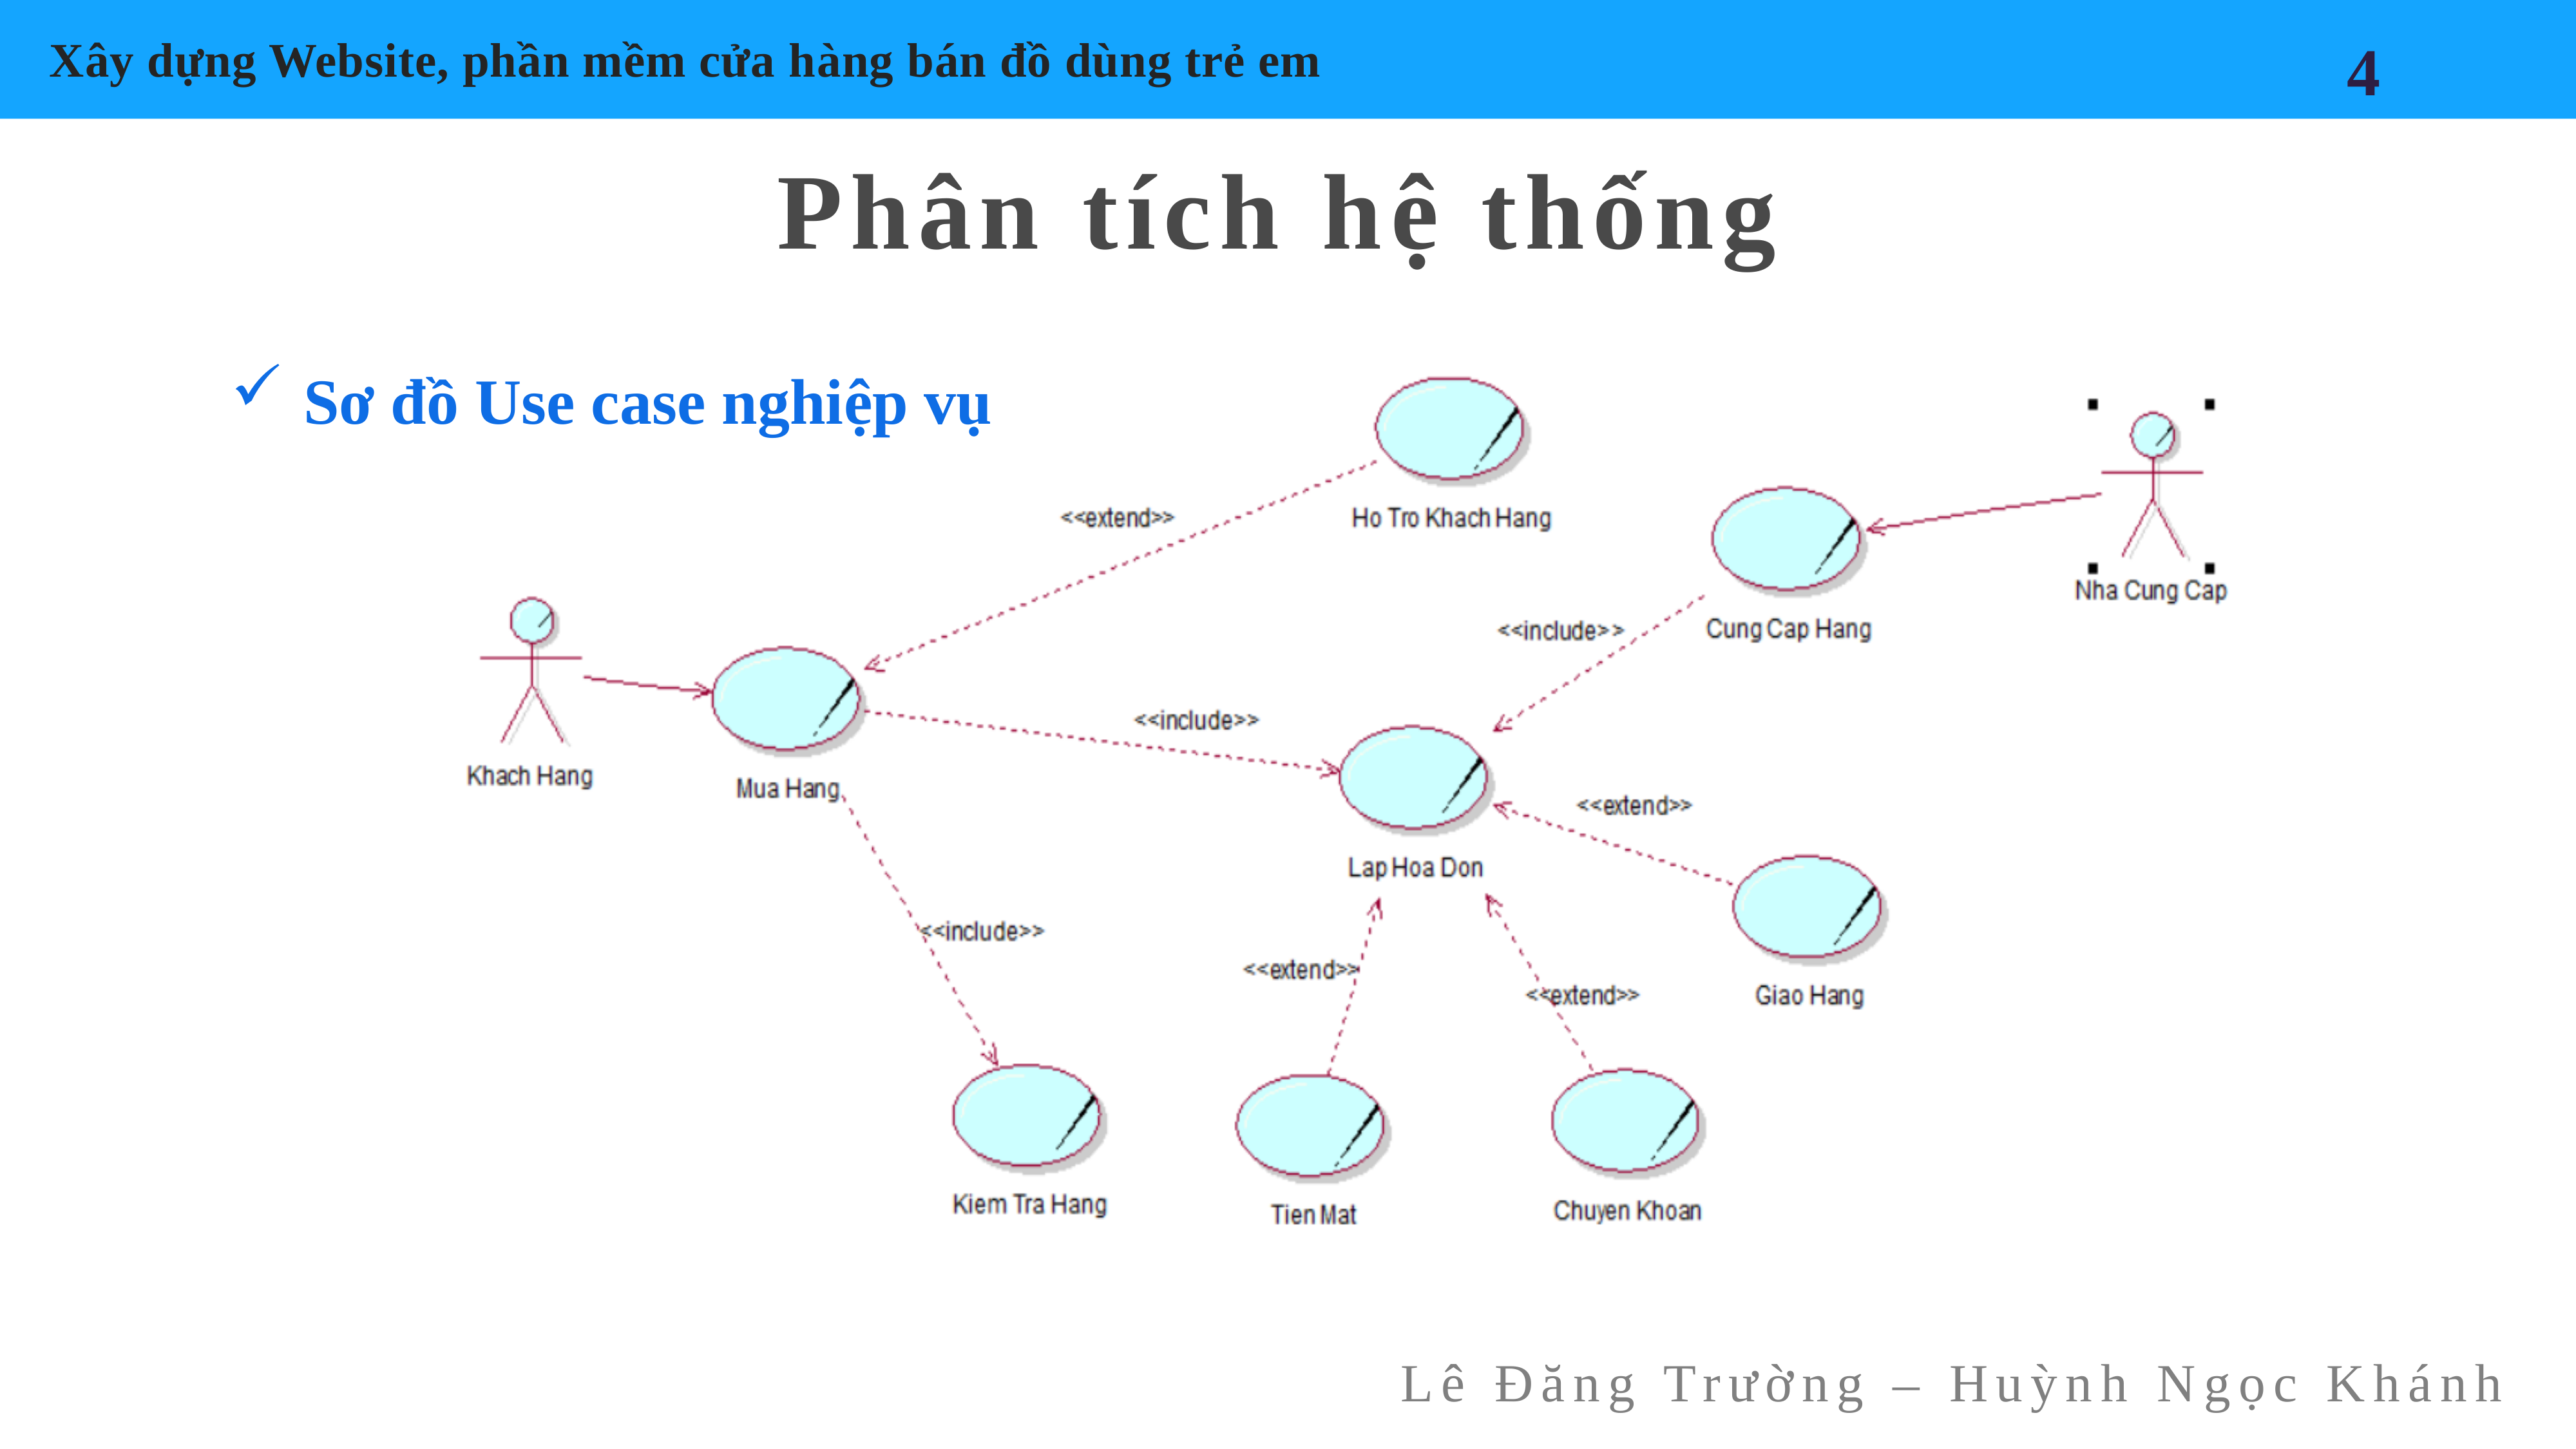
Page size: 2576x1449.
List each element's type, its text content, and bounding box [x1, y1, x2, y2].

text_box Xây dựng Website, phần mềm cửa hàng bán đồ dùng trẻ em [0, 23, 1426, 91]
text_box Lê Đăng Trường – Huỳnh Ngọc Khánh [1391, 1343, 2514, 1417]
text_box 4 [2337, 23, 2440, 114]
picture [440, 355, 2260, 1273]
text_box Phân tích hệ thống [0, 137, 2565, 276]
text_box Sơ đồ Use case nghiệp vụ [222, 355, 440, 500]
